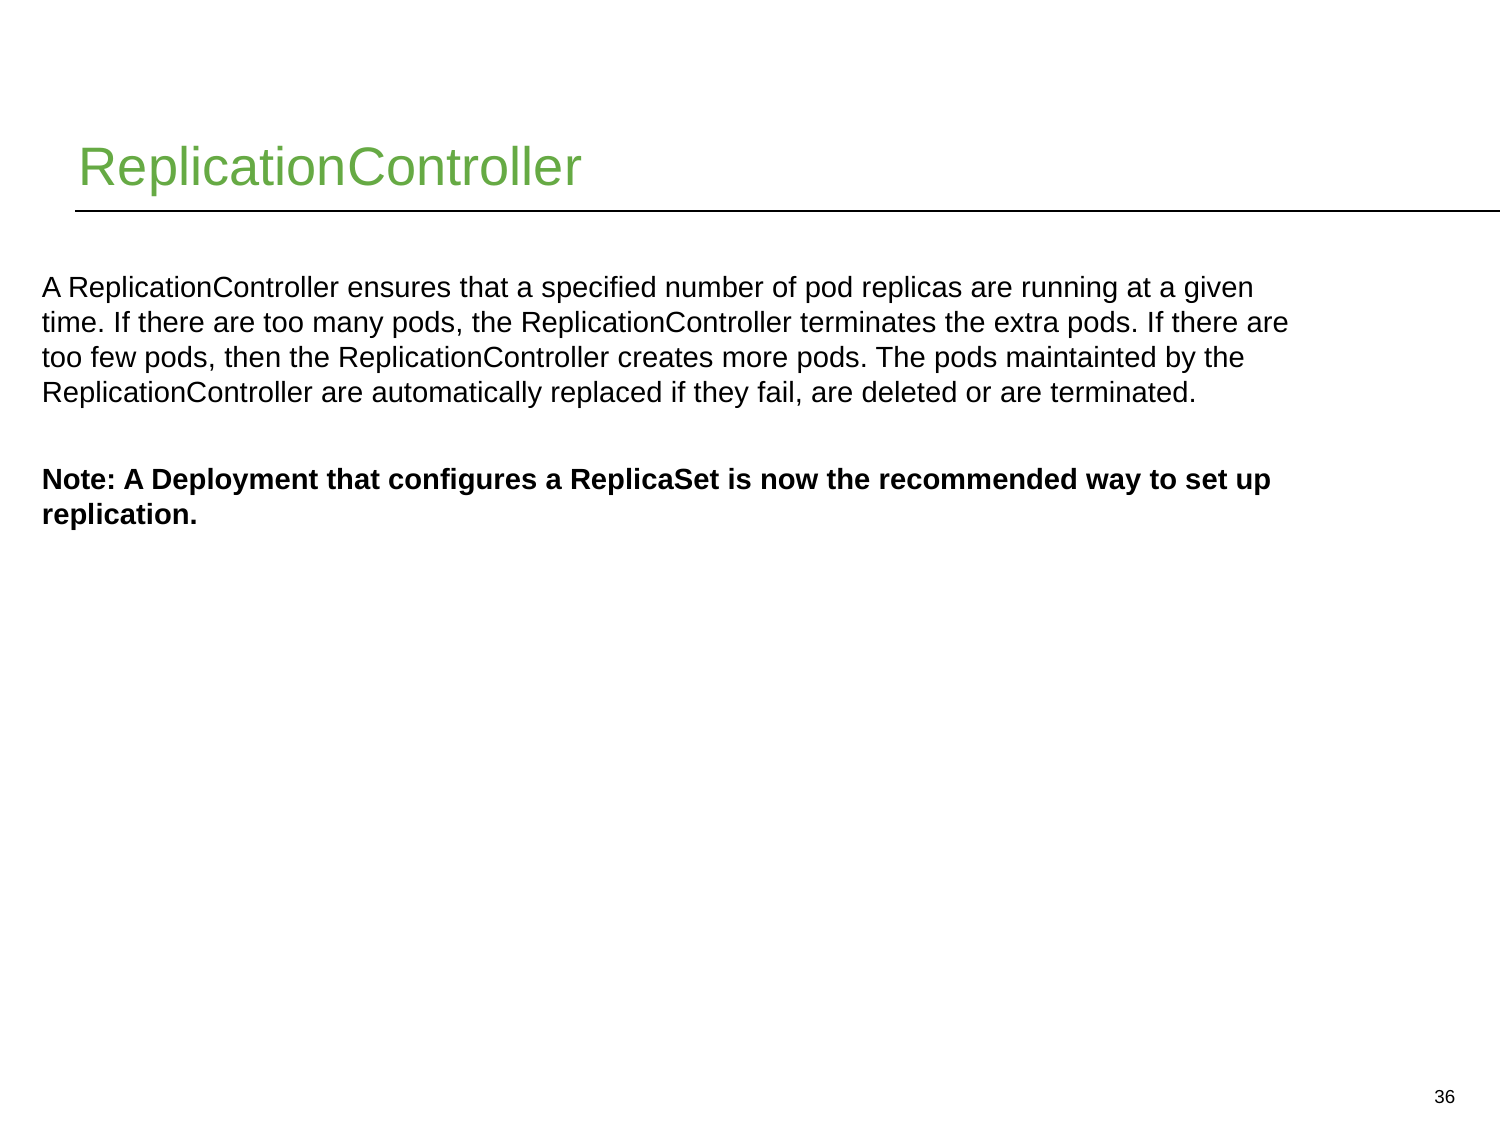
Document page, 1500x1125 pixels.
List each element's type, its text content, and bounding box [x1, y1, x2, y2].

slide_number 36 [1191, 1070, 1471, 1116]
list A ReplicationController ensures that a specified number of pod replicas are running at a given time. If there are too many pods, the ReplicationController terminates the extra pods. If there are too few pods, then the ReplicationController creates more pods. The pods maintainted by the ReplicationController are automatically replaced if they fail, are deleted or are terminated. Note: A Deployment that configures a ReplicaSet is now the recommended way to set up replication. [34, 260, 1335, 563]
title ReplicationController [71, 52, 1430, 204]
